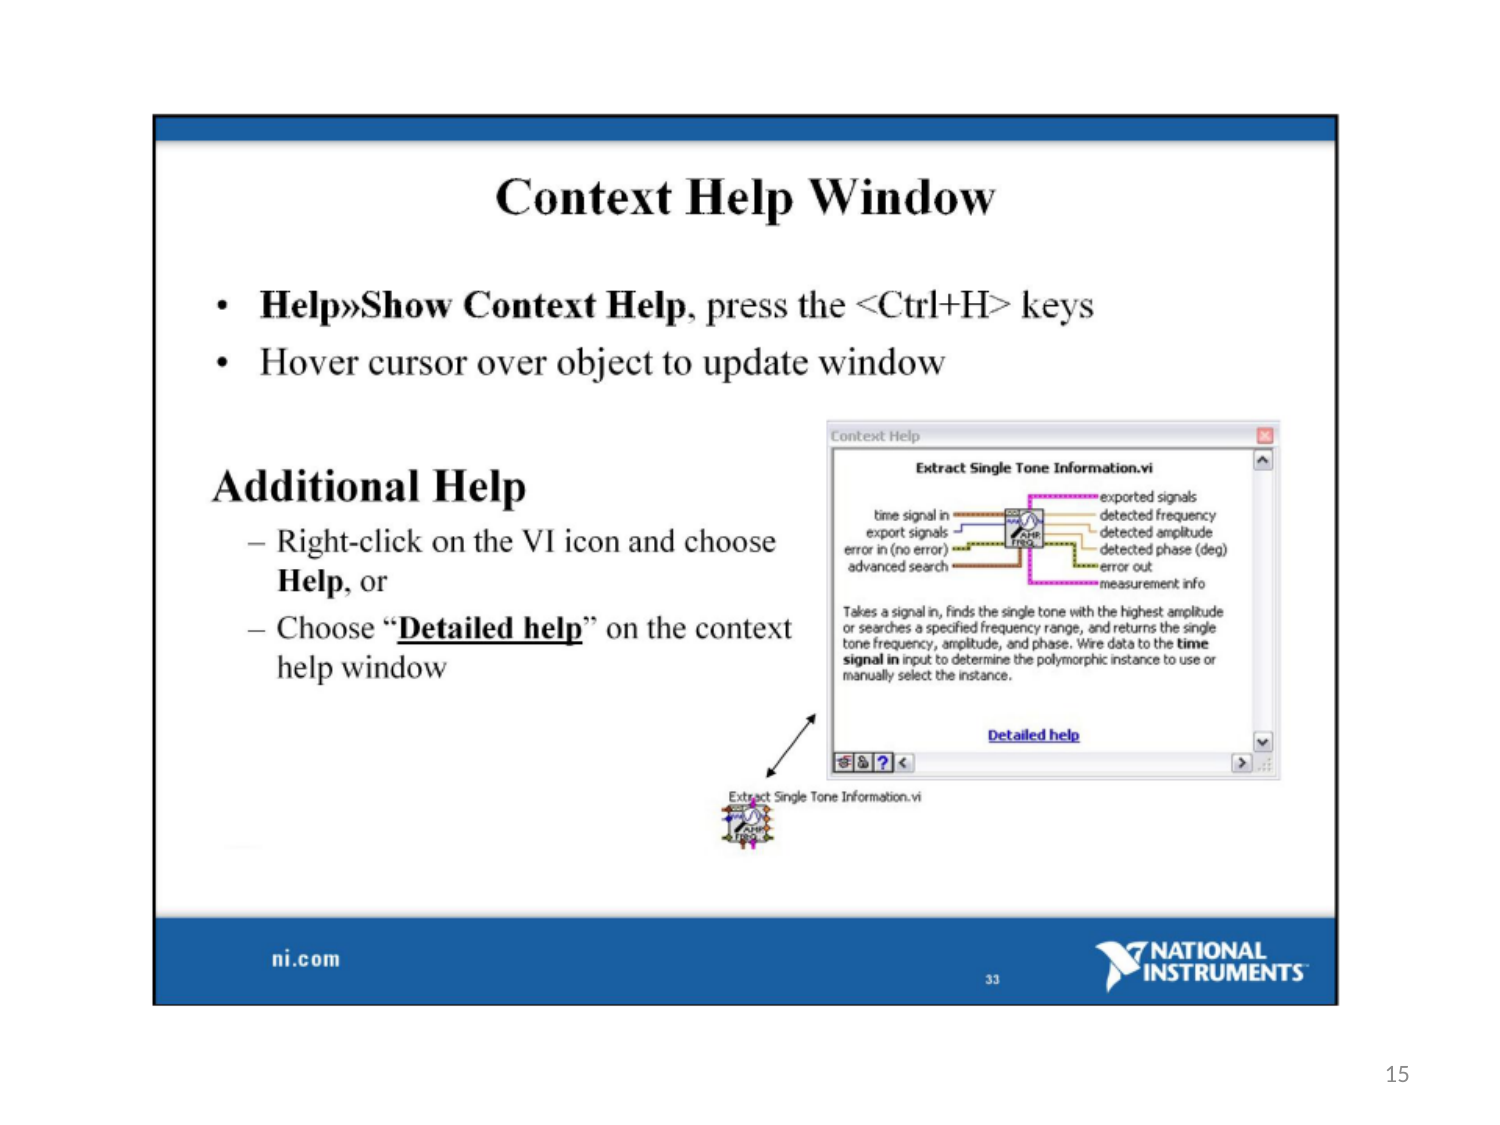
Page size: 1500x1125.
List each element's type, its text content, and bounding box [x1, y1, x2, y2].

picture [145, 108, 1355, 1017]
slide_number 15 [1074, 1042, 1425, 1103]
